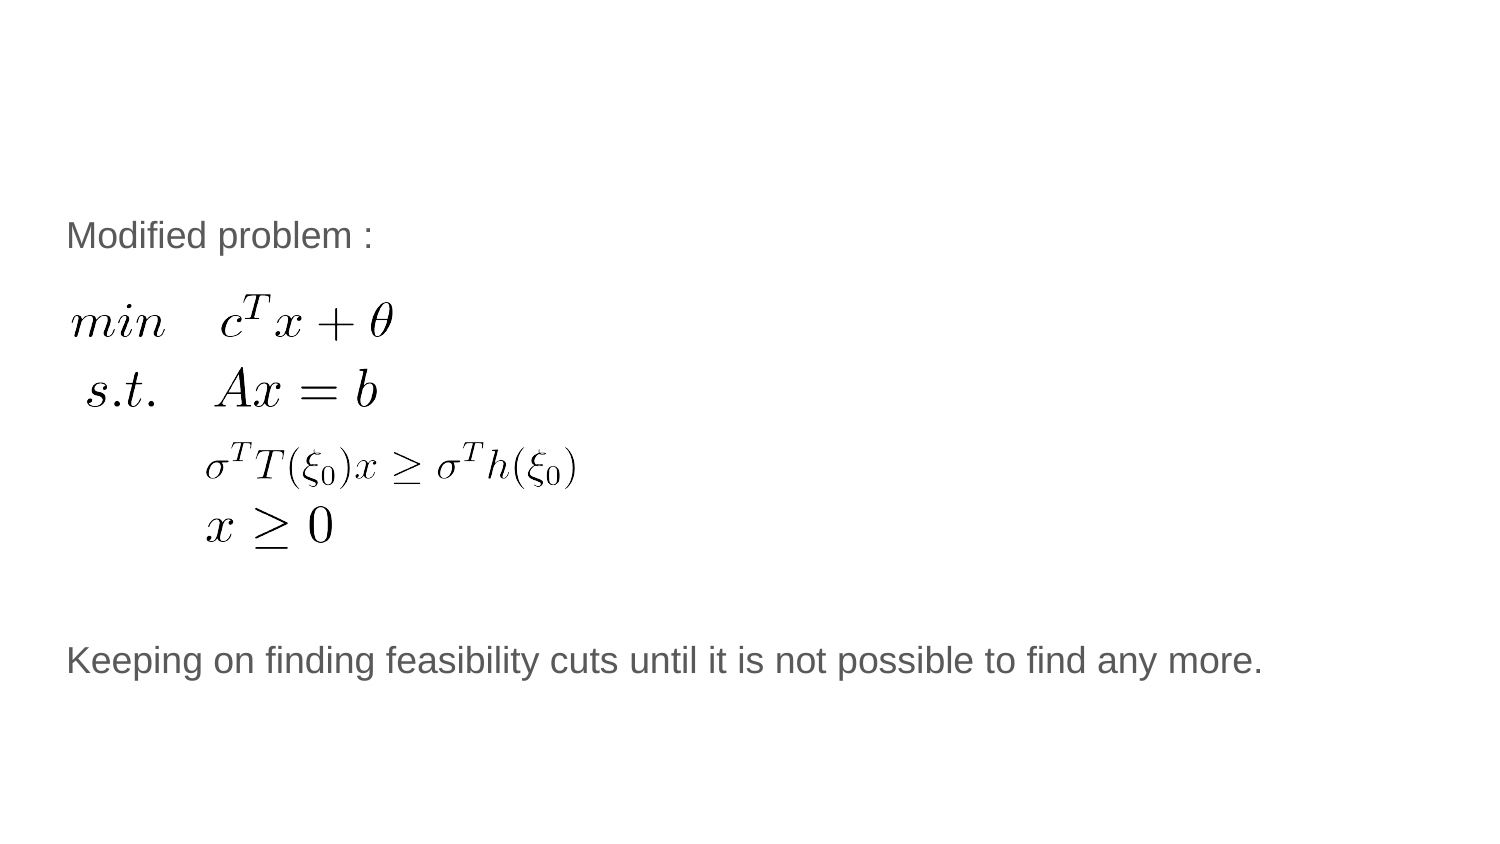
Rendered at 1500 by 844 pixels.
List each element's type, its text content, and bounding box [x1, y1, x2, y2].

picture [87, 367, 377, 407]
picture [70, 294, 394, 341]
picture [206, 506, 332, 550]
list Modified problem : Keeping on finding feasibility cuts until it is not possible to find any more. [51, 189, 1449, 750]
picture [206, 442, 575, 490]
